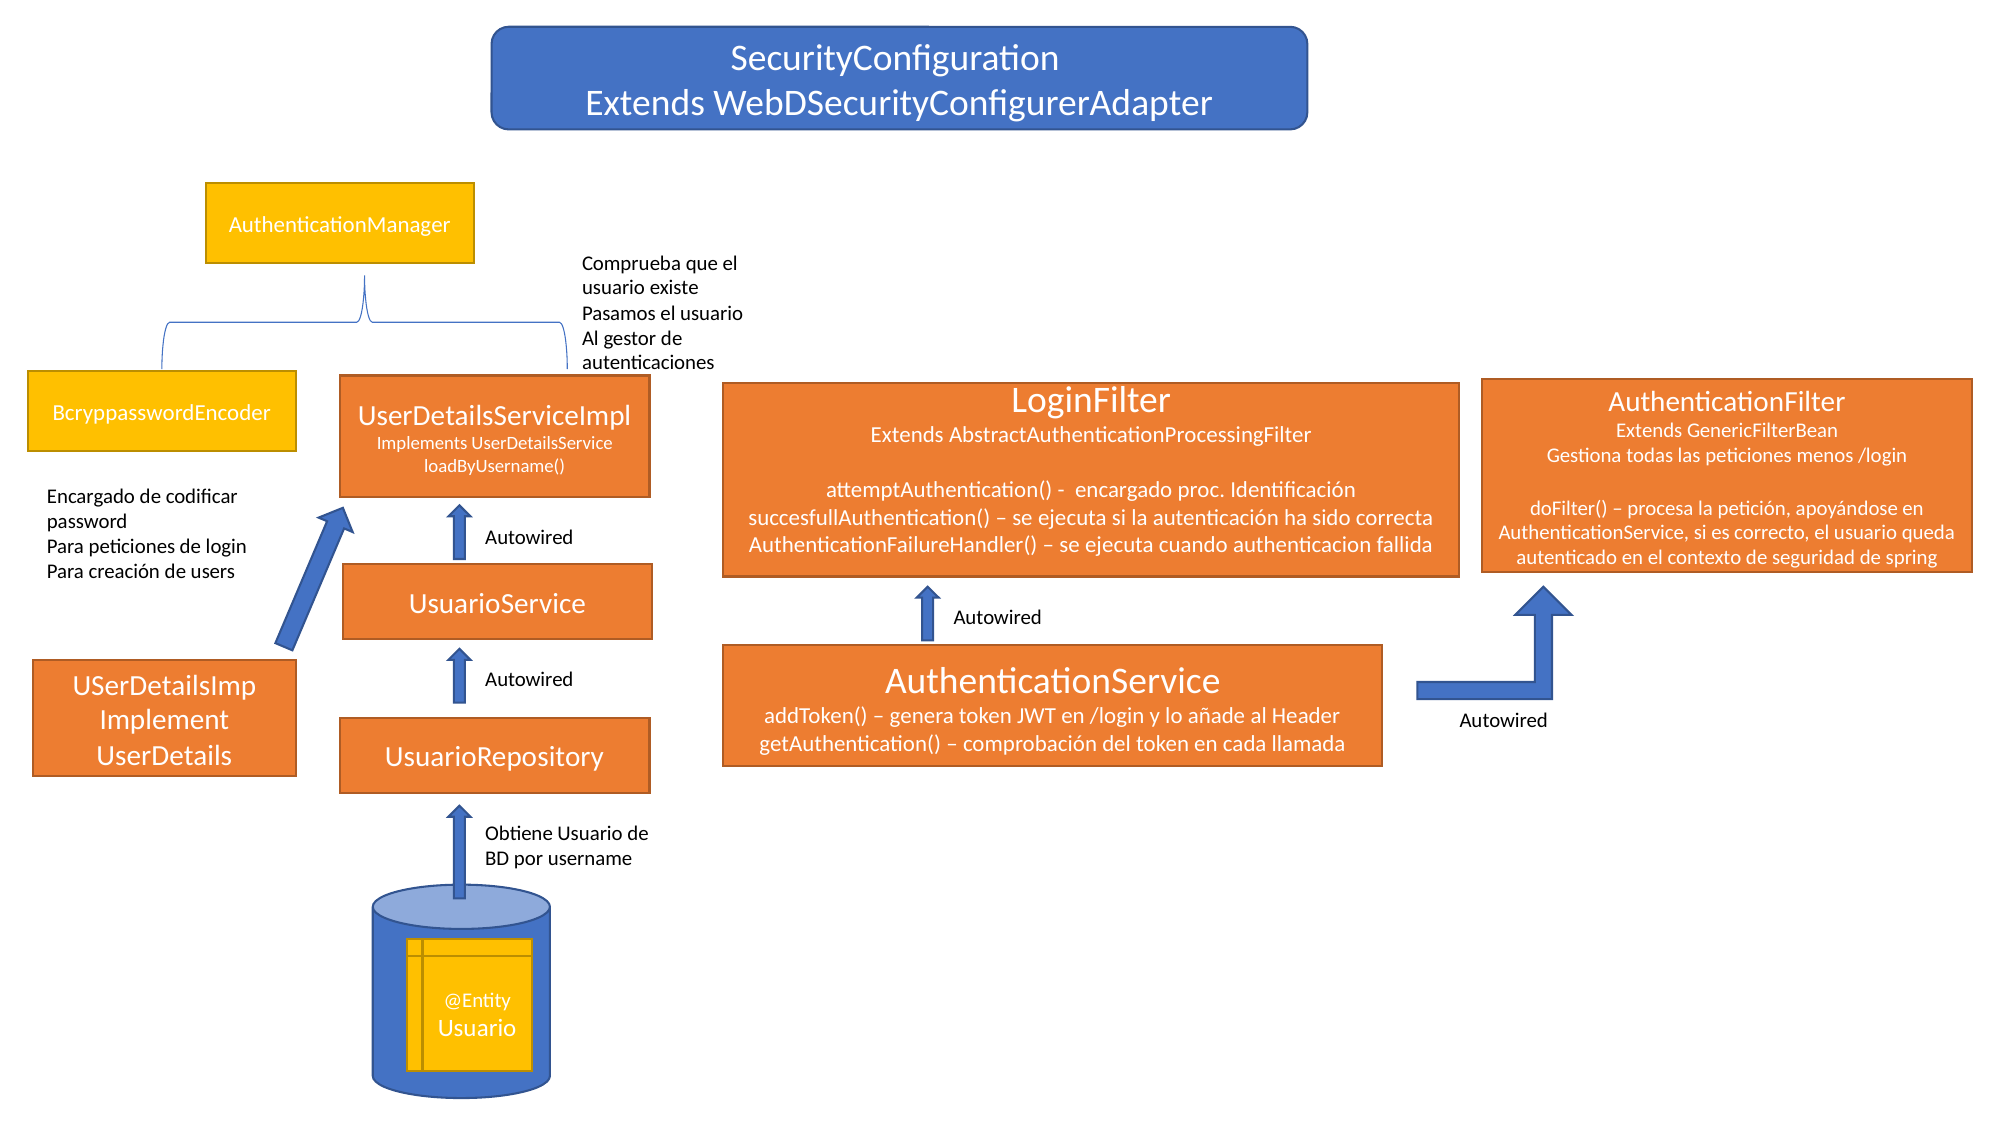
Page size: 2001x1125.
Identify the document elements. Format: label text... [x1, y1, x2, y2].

text_box UserDetailsServiceImpl Implements UserDetailsService loadByUsername() [339, 374, 651, 498]
text_box Obtiene Usuario de BD por username [470, 812, 686, 878]
text_box Autowired [938, 596, 1154, 637]
text_box [914, 585, 939, 642]
text_box [445, 503, 472, 561]
text_box [274, 506, 355, 652]
text_box [445, 804, 470, 900]
text_box Encargado de codificar password Para peticiones de login Para creación de users [32, 475, 296, 591]
text_box [445, 647, 471, 704]
text_box USerDetailsImp Implement UserDetails [32, 659, 297, 777]
text_box BcryppasswordEncoder [27, 370, 297, 452]
text_box LoginFilter Extends AbstractAuthenticationProcessingFilter attemptAuthentication() - encargado proc. Identificación succesfullAuthentication() – se ejecuta si la autenticación ha sido correcta AuthenticationFailureHandler() – se ejecuta cuando authenticacion fallida [722, 382, 1460, 578]
text_box Autowired [1444, 699, 1661, 739]
text_box Comprueba que el usuario existe Pasamos el usuario Al gestor de autenticaciones [567, 241, 783, 382]
text_box Autowired [470, 516, 686, 556]
text_box UsuarioRepository [339, 717, 651, 794]
text_box Autowired [470, 658, 686, 699]
text_box AuthenticationService addToken() – genera token JWT en /login y lo añade al Header getAuthentication() – comprobación del token en cada llamada [722, 644, 1383, 767]
text_box [371, 883, 551, 1100]
text_box AuthenticationManager [205, 182, 475, 264]
text_box @Entity Usuario [406, 938, 533, 1072]
text_box AuthenticationFilter Extends GenericFilterBean Gestiona todas las peticiones menos /login doFilter() – procesa la petición, apoyándose en AuthenticationService, si es correcto, el usuario queda autenticado en el contexto de seguridad de spring [1481, 378, 1973, 573]
text_box [1416, 585, 1575, 701]
text_box UsuarioService [342, 563, 653, 640]
text_box SecurityConfiguration Extends WebDSecurityConfigurerAdapter [490, 25, 1309, 131]
text_box [161, 275, 568, 370]
